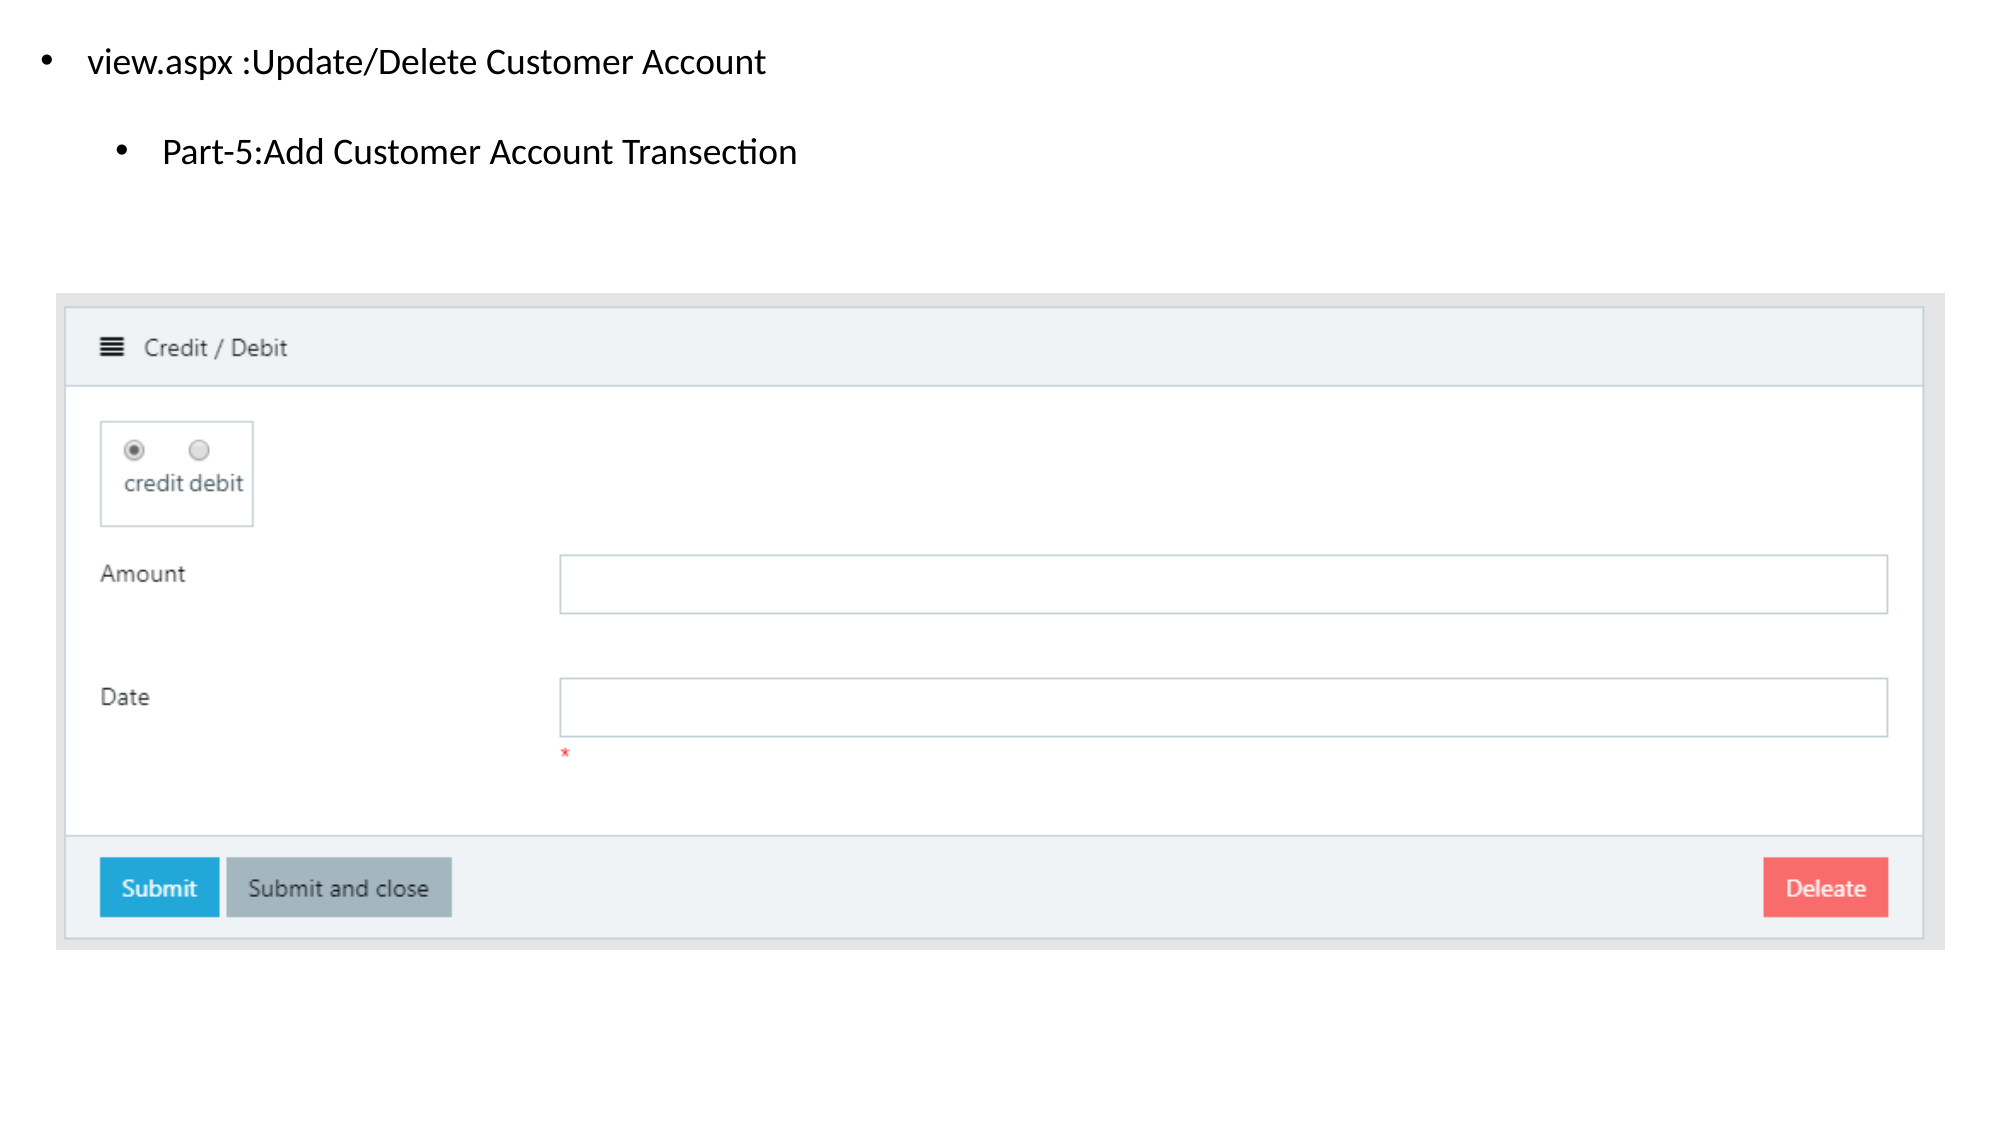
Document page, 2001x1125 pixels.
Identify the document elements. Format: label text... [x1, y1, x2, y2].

text_box view.aspx :Update/Delete Customer Account Part-5:Add Customer Account Transection [25, 29, 924, 180]
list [56, 293, 1945, 950]
